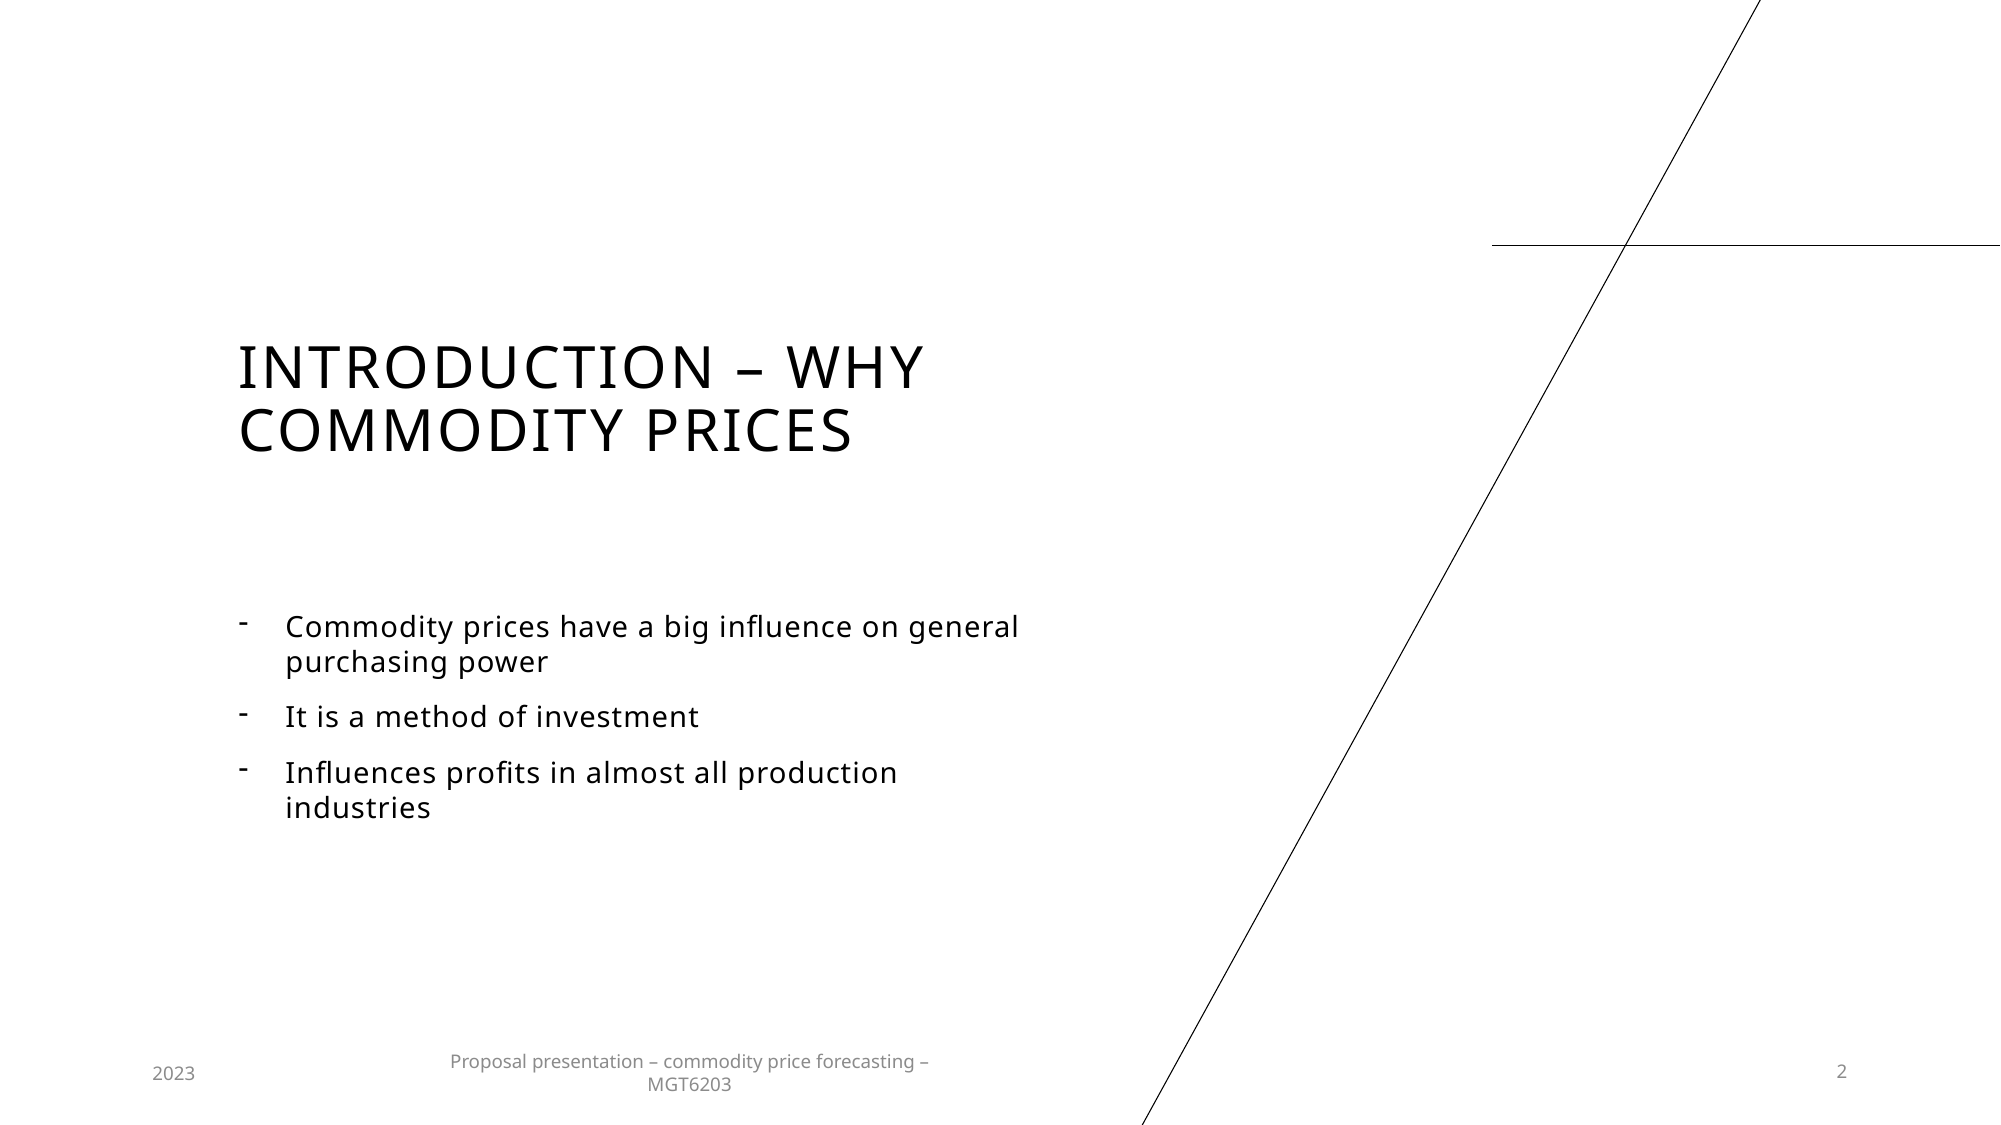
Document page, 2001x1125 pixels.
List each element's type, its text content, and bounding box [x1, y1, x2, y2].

slide_number 2023 [137, 1042, 338, 1103]
slide_number 2 [1412, 1042, 1863, 1103]
list Commodity prices have a big influence on general purchasing power It is a method of investment Influences profits in almost all production industries [223, 600, 1062, 851]
title INTRODUCTION – why commodity prices [223, 274, 1062, 472]
footer Proposal presentation – commodity price forecasting – MGT6203 [404, 1042, 975, 1103]
